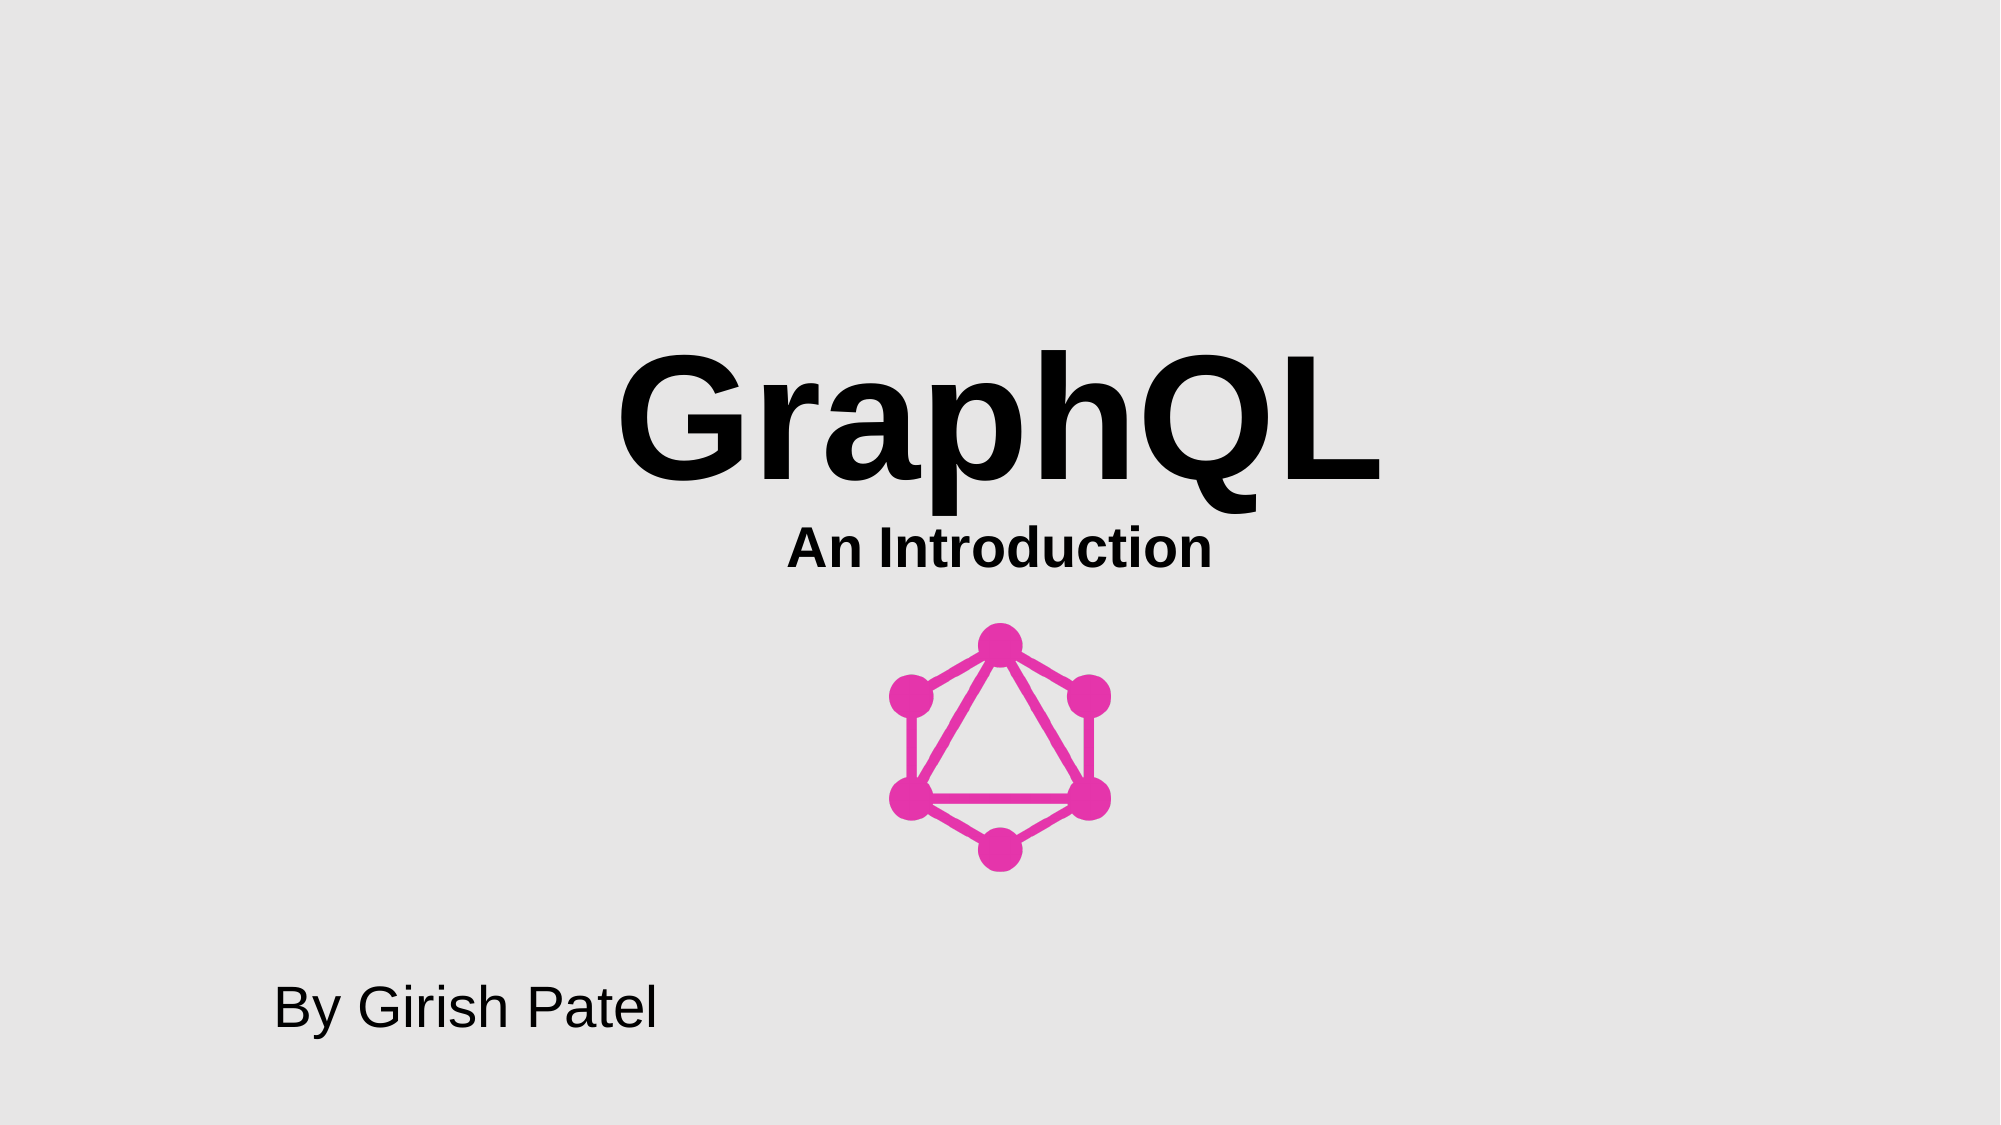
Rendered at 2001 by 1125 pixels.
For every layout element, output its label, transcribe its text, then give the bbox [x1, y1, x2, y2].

title GraphQL An Introduction [214, 195, 1786, 588]
picture [889, 623, 1111, 872]
text_box By Girish Patel [258, 961, 1144, 1125]
